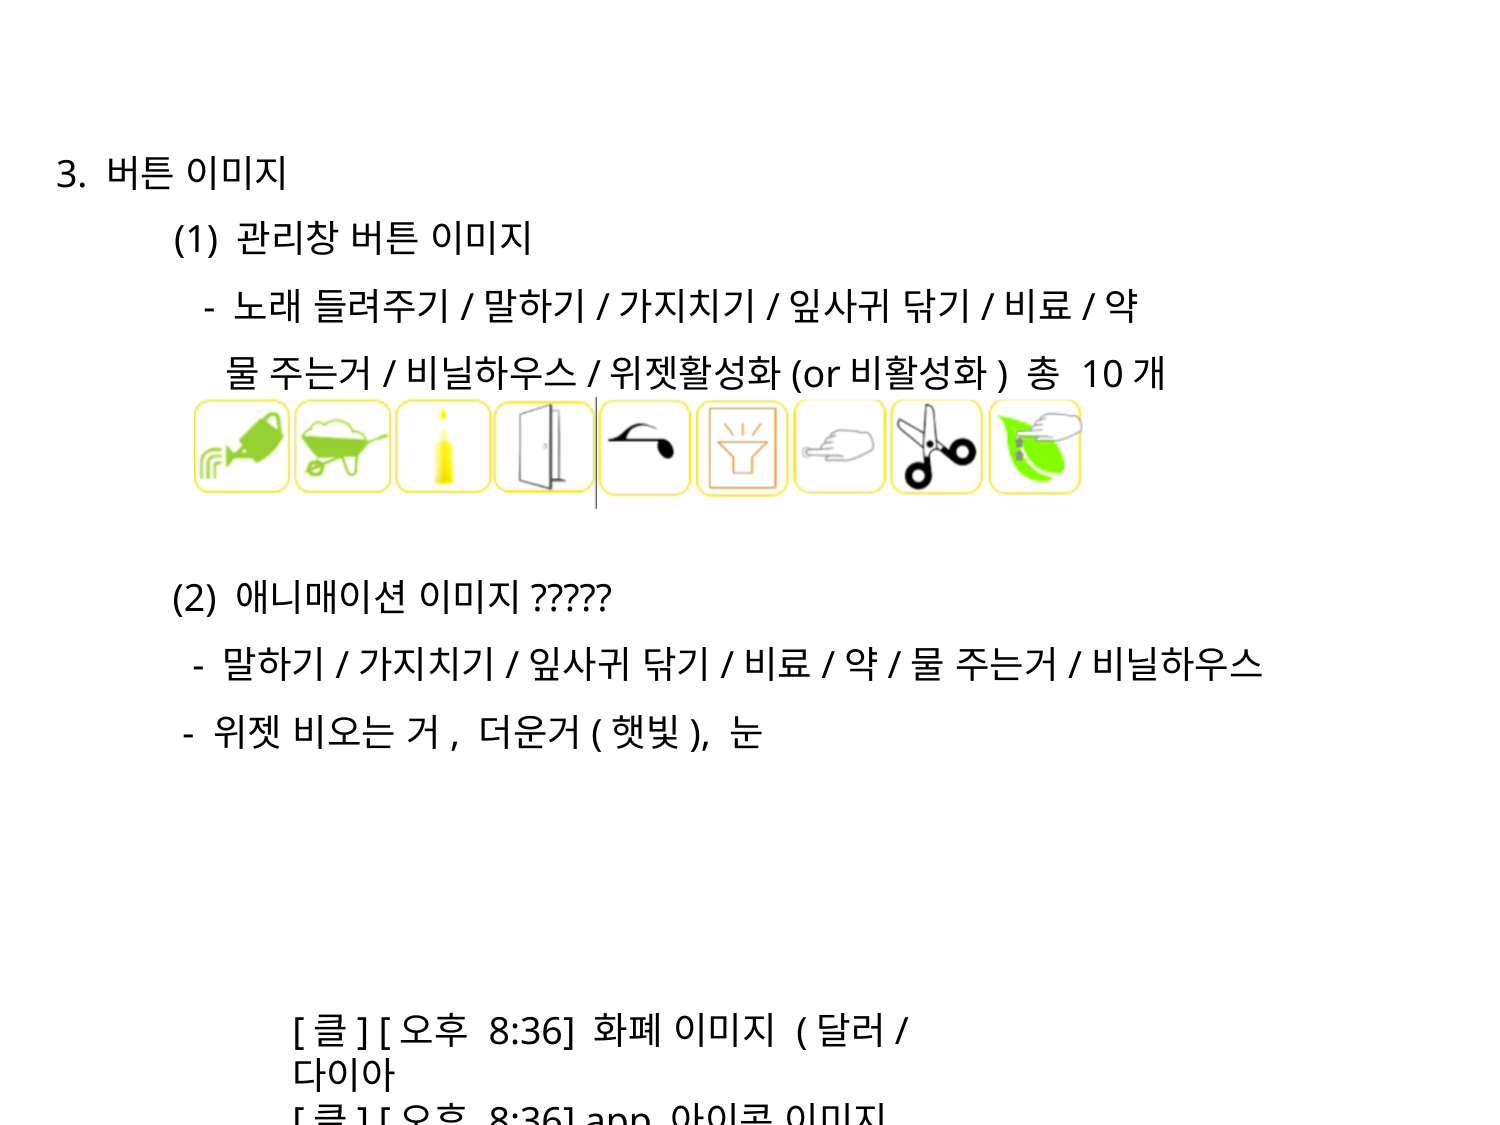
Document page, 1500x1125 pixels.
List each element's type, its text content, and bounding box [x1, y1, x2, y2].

text_box (2) 애니매이션 이미지????? - 말하기/가지치기/잎사귀 닦기/비료/약/물 주는거/비닐하우스 - 위젯 비오는 거, 더운거(햇빛), 눈 [157, 543, 1387, 807]
picture [598, 201, 1092, 698]
text_box 3. 버튼 이미지 [39, 135, 728, 210]
text_box (1) 관리창 버튼 이미지 - 노래 들려주기/말하기/가지치기/잎사귀 닦기/비료/약 물 주는거/비닐하우스/위젯활성화(or비활성화) 총 10개 [159, 208, 789, 403]
text_box (1) 관리창 버튼 이미지 - 노래 들려주기/말하기/가지치기/잎사귀 닦기/비료/약 물 주는거/비닐하우스/위젯활성화(or비활성화) 총 10개 [900, 208, 1294, 403]
text_box [클] [오후 8:36] 화폐 이미지 (달러/다이아 [클] [오후 8:36] app 아이콘 이미지 [277, 999, 1028, 1125]
picture [194, 396, 597, 509]
